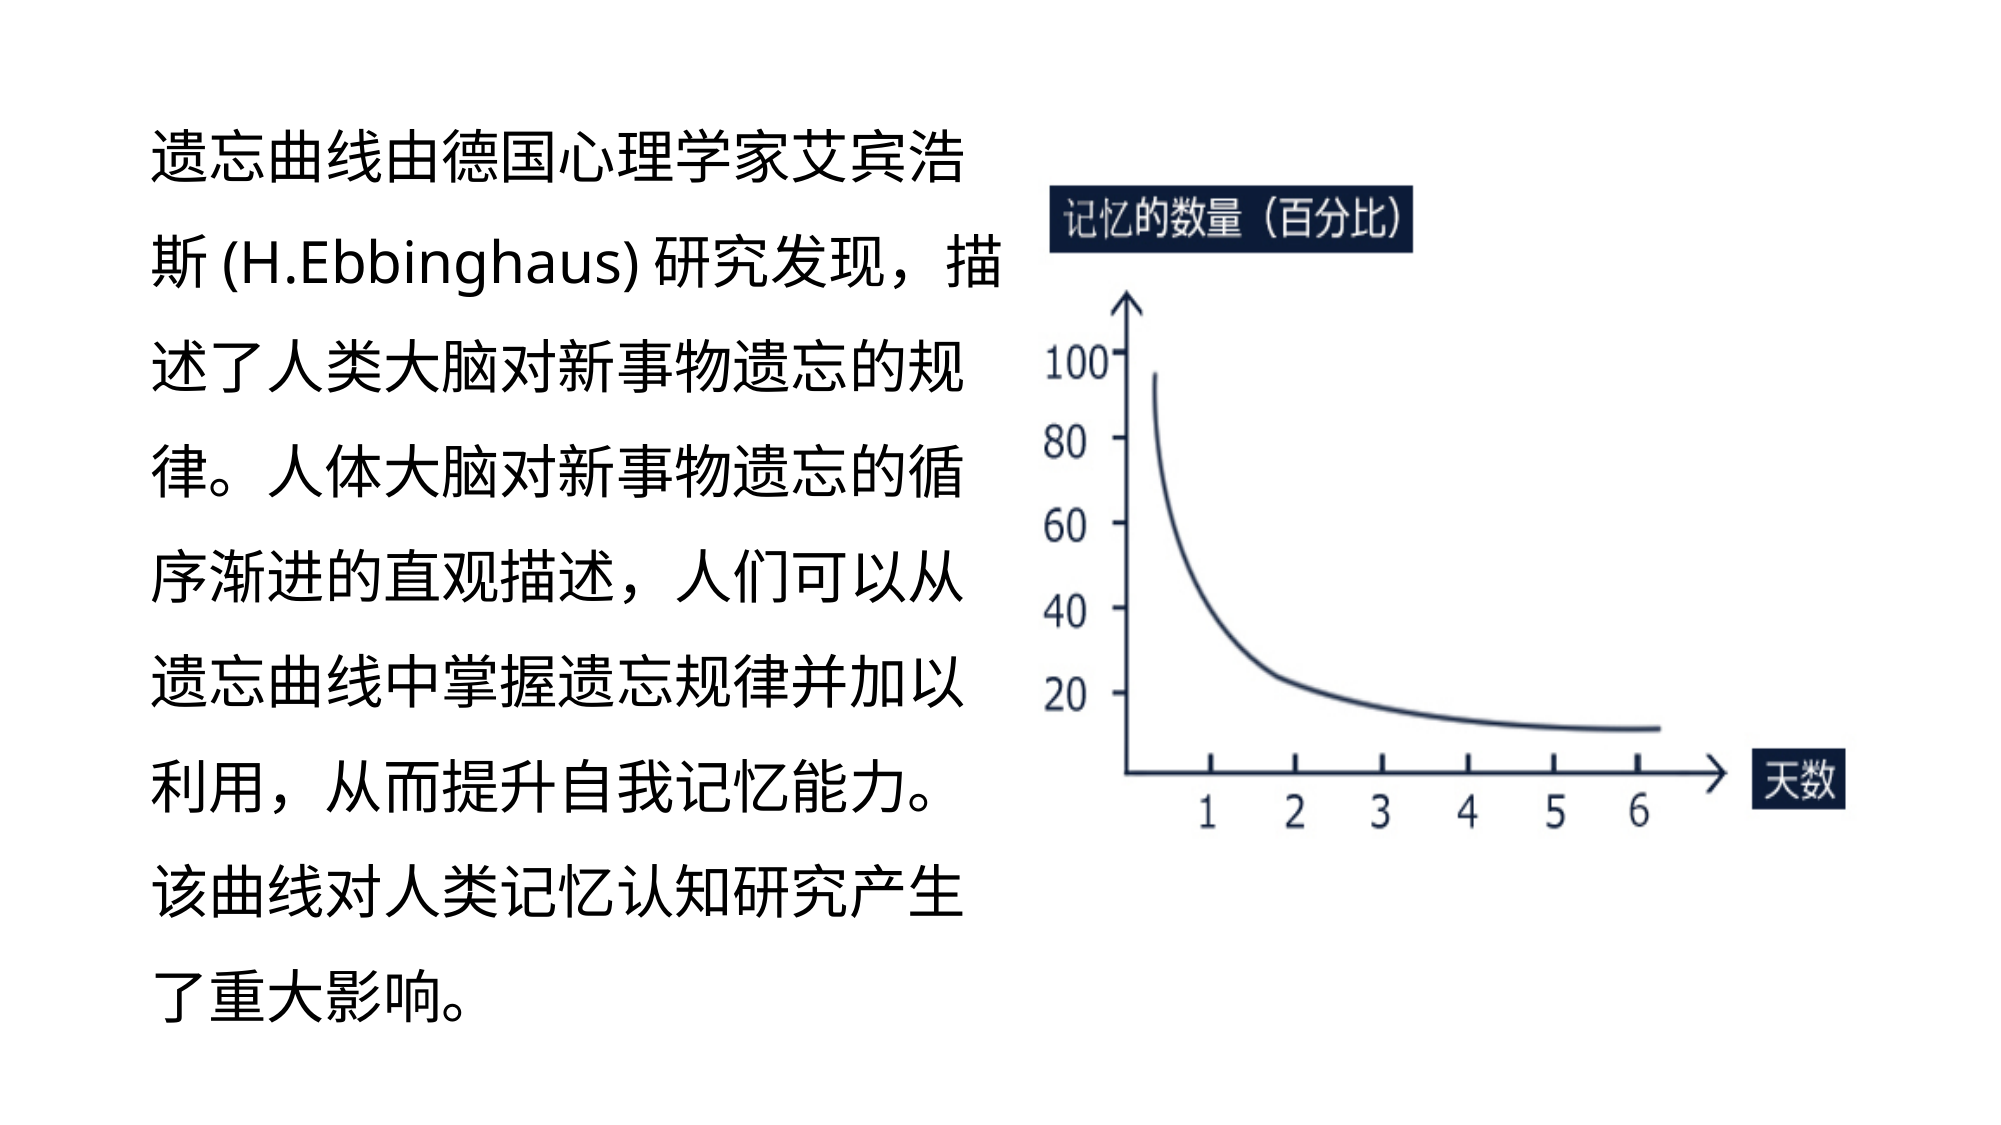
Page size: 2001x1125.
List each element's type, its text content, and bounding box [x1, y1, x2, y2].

text_box 遗忘曲线由德国心理学家艾宾浩斯(H.Ebbinghaus)研究发现，描述了人类大脑对新事物遗忘的规律。人体大脑对新事物遗忘的循序渐进的直观描述，人们可以从遗忘曲线中掌握遗忘规律并加以利用，从而提升自我记忆能力。该曲线对人类记忆认知研究产生了重大影响。 [135, 77, 1034, 1038]
picture [1012, 160, 1877, 849]
